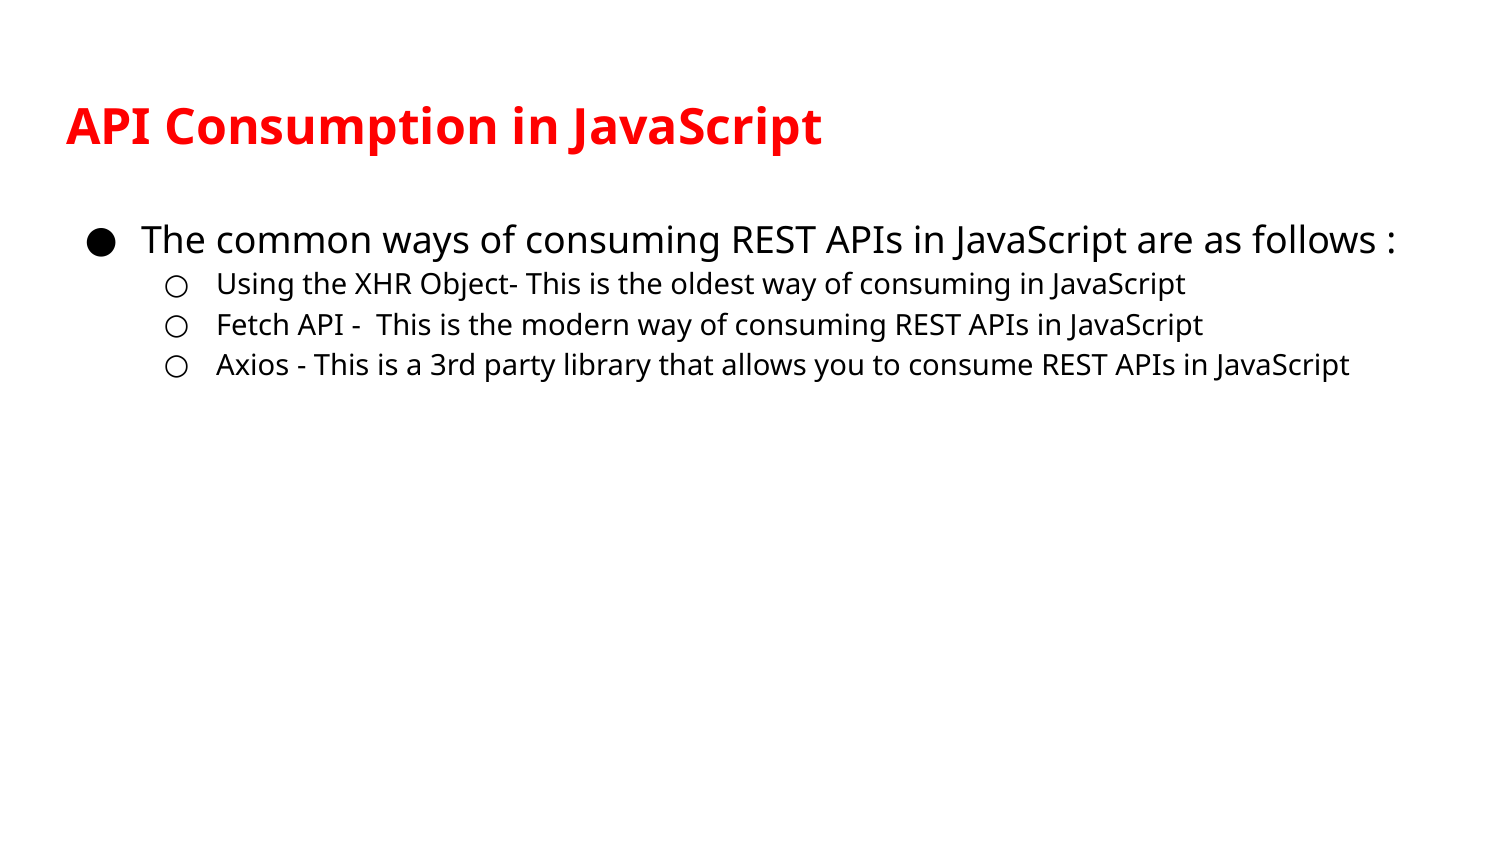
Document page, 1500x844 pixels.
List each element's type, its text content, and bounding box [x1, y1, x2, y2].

list The common ways of consuming REST APIs in JavaScript are as follows : Using the XHR Object- This is the oldest way of consuming in JavaScript Fetch API - This is the modern way of consuming REST APIs in JavaScript Axios - This is a 3rd party library that allows you to consume REST APIs in JavaScript [51, 193, 1449, 820]
title API Consumption in JavaScript [51, 49, 1449, 144]
